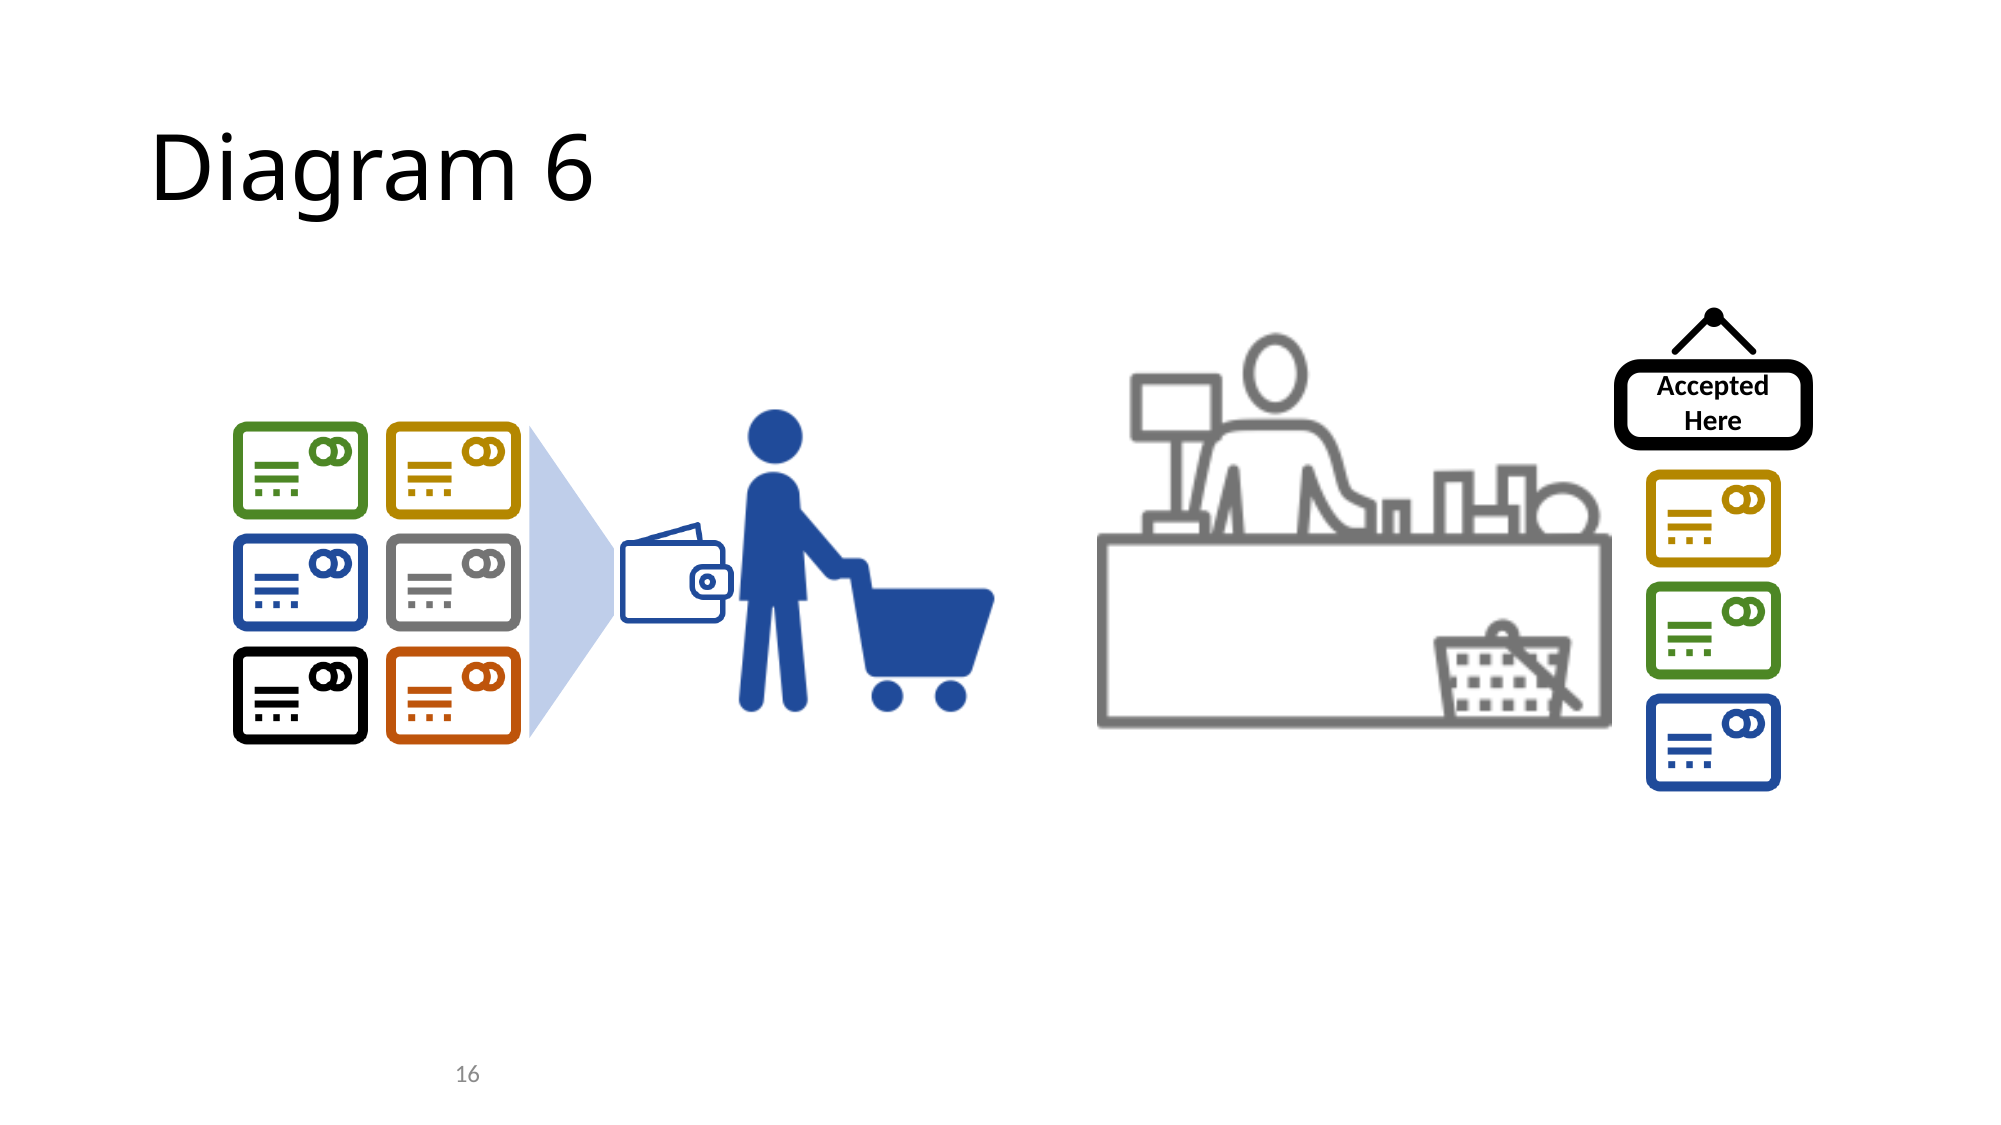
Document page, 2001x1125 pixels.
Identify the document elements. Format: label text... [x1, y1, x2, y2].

picture [607, 393, 1035, 729]
text_box [530, 424, 607, 740]
title Diagram 6 [133, 61, 1859, 280]
picture [1097, 274, 1612, 790]
slide_number 16 [45, 1042, 496, 1103]
picture [1614, 279, 1813, 819]
picture [223, 393, 530, 772]
